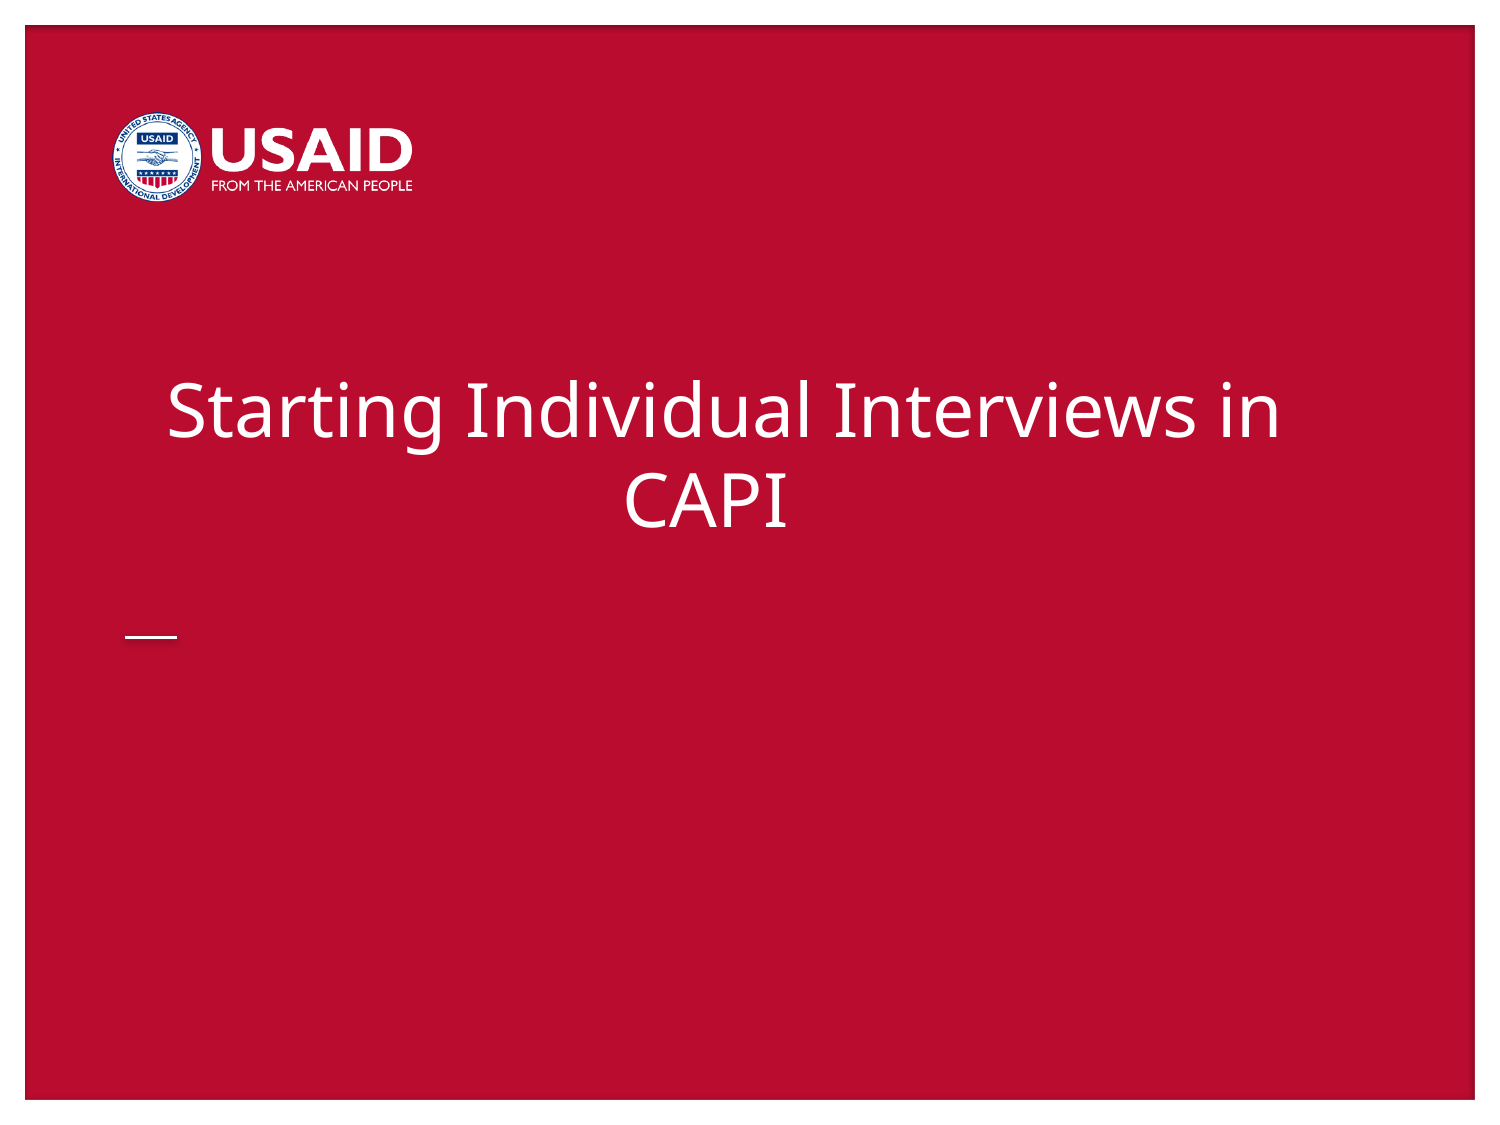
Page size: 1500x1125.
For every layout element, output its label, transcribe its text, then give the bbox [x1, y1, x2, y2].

picture [112, 112, 413, 202]
title Starting Individual Interviews in CAPI [112, 287, 1338, 550]
